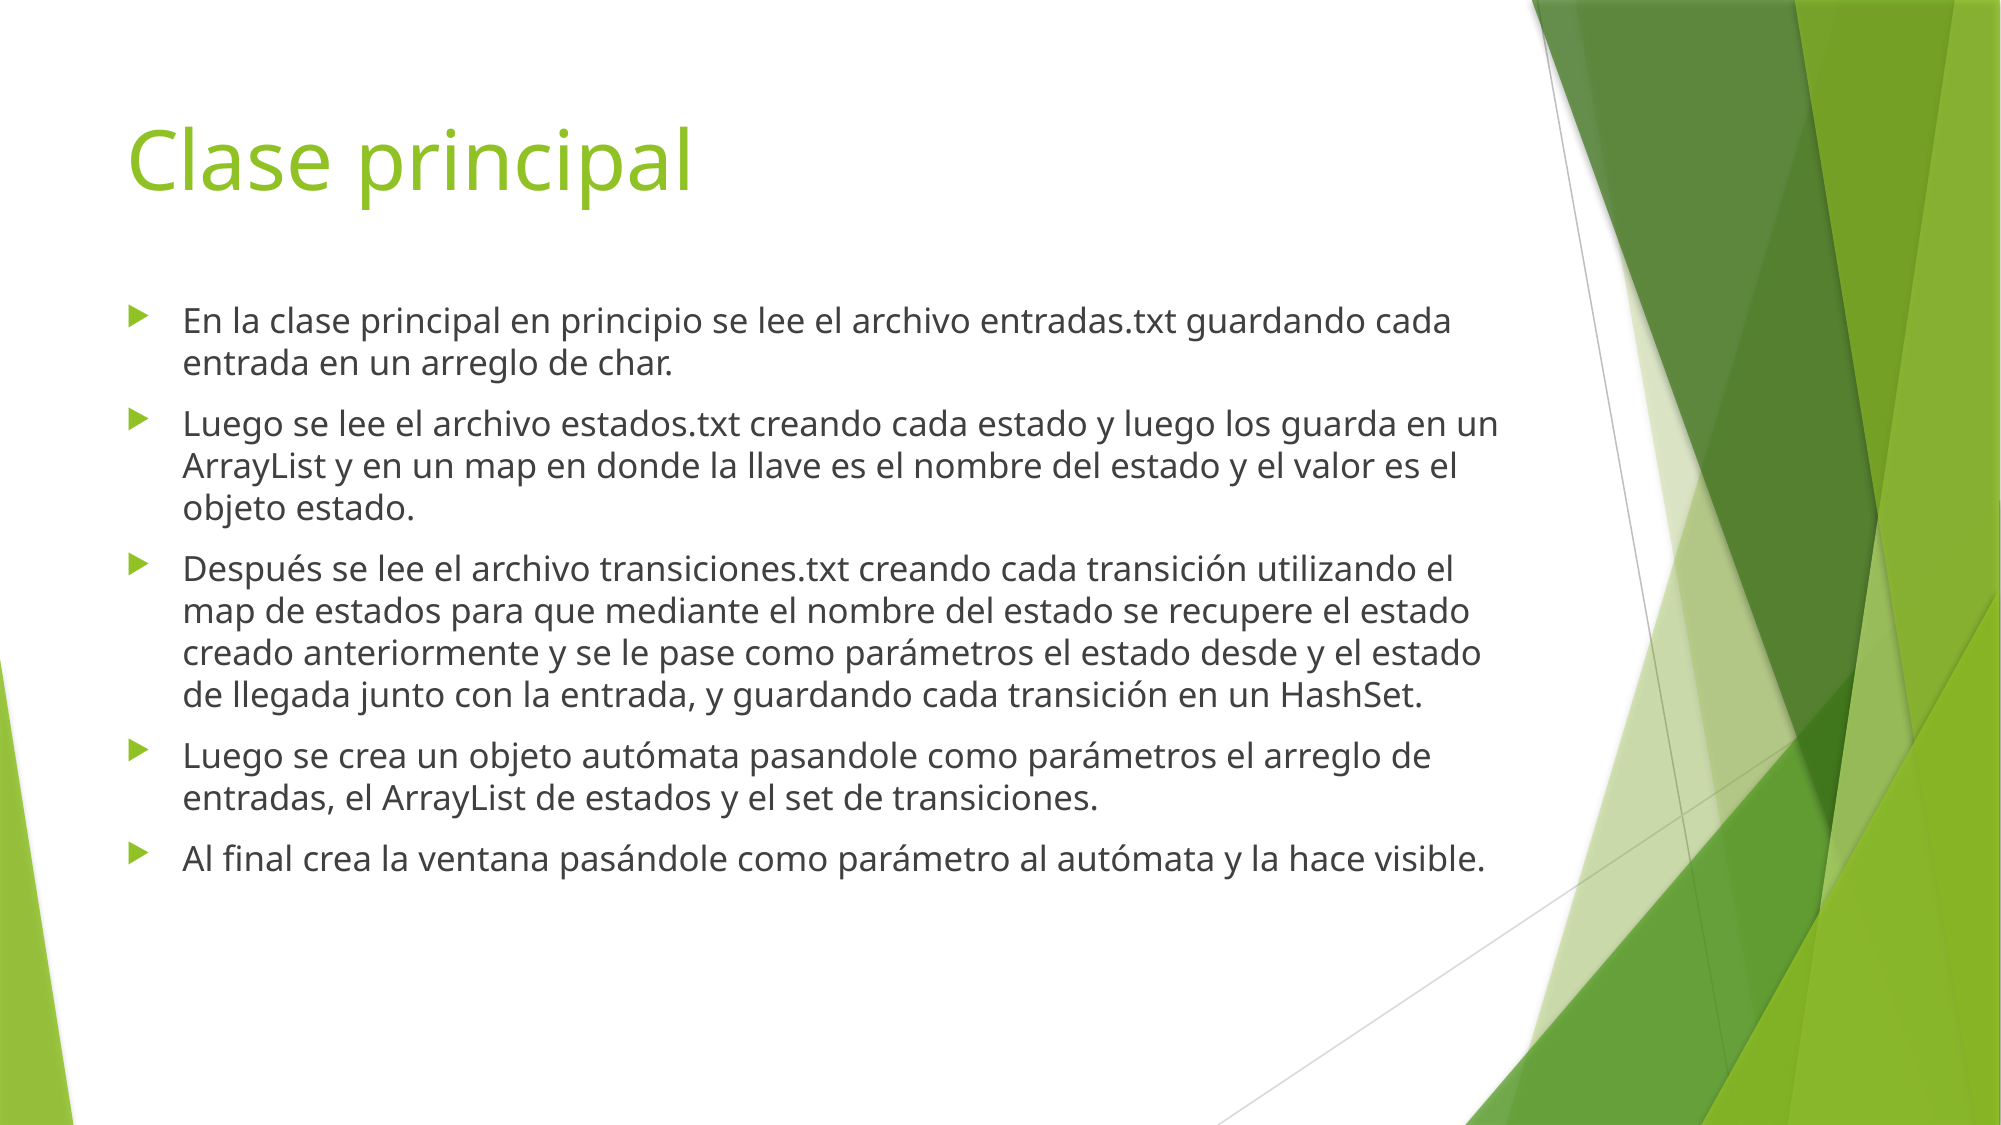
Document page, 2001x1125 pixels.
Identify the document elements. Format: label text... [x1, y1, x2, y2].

list En la clase principal en principio se lee el archivo entradas.txt guardando cada entrada en un arreglo de char. Luego se lee el archivo estados.txt creando cada estado y luego los guarda en un ArrayList y en un map en donde la llave es el nombre del estado y el valor es el objeto estado. Después se lee el archivo transiciones.txt creando cada transición utilizando el map de estados para que mediante el nombre del estado se recupere el estado creado anteriormente y se le pase como parámetros el estado desde y el estado de llegada junto con la entrada, y guardando cada transición en un HashSet. Luego se crea un objeto autómata pasandole como parámetros el arreglo de entradas, el ArrayList de estados y el set de transiciones. Al final crea la ventana pasándole como parámetro al autómata y la hace visible. [111, 291, 1522, 929]
title Clase principal [111, 99, 1522, 291]
